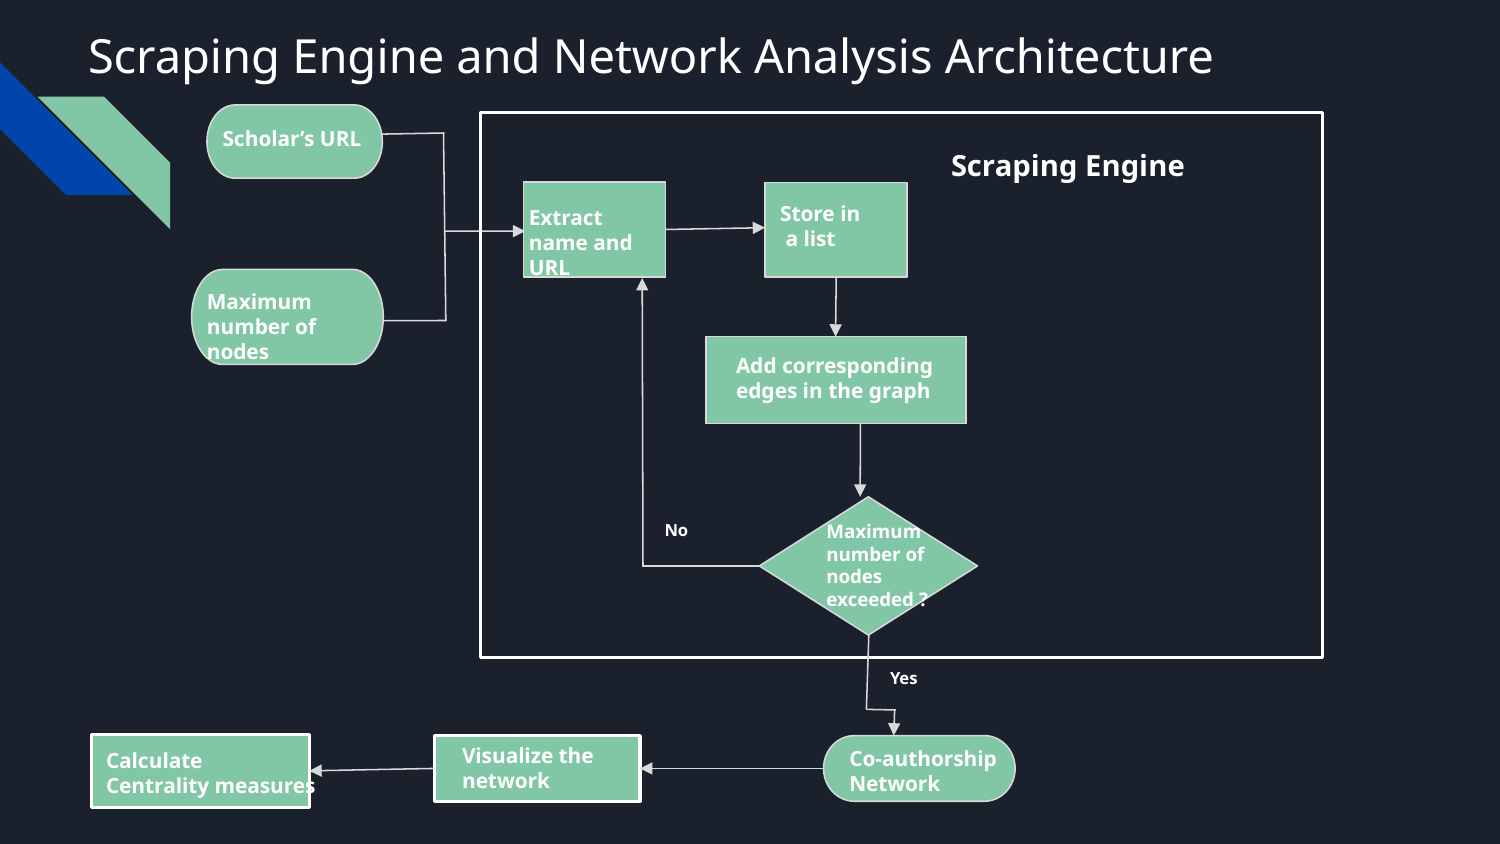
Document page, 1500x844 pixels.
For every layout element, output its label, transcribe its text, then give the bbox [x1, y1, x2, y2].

text_box [823, 743, 834, 794]
title Scraping Engine and Network Analysis Architecture [73, 11, 1467, 98]
text_box Visualize the network [447, 728, 650, 808]
text_box Maximum number of nodes [191, 274, 398, 379]
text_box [443, 236, 447, 321]
text_box Extract name and URL [514, 189, 680, 295]
text_box [212, 163, 378, 179]
text_box [218, 104, 371, 112]
text_box Co-authorship Network [834, 730, 1053, 811]
text_box Calculate Centrality measures [91, 732, 358, 813]
text_box [480, 112, 1323, 658]
text_box Scraping Engine [936, 132, 1221, 198]
text_box Scholar’s URL [207, 112, 414, 163]
text_box No [649, 510, 728, 551]
text_box [209, 269, 366, 274]
text_box Maximum number of nodes exceeded ? [811, 505, 977, 626]
text_box Store in a list [765, 185, 931, 266]
text_box Add corresponding edges in the graph [721, 337, 951, 418]
text_box [434, 735, 447, 802]
text_box Yes [874, 657, 954, 698]
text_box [443, 132, 447, 234]
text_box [866, 634, 870, 708]
